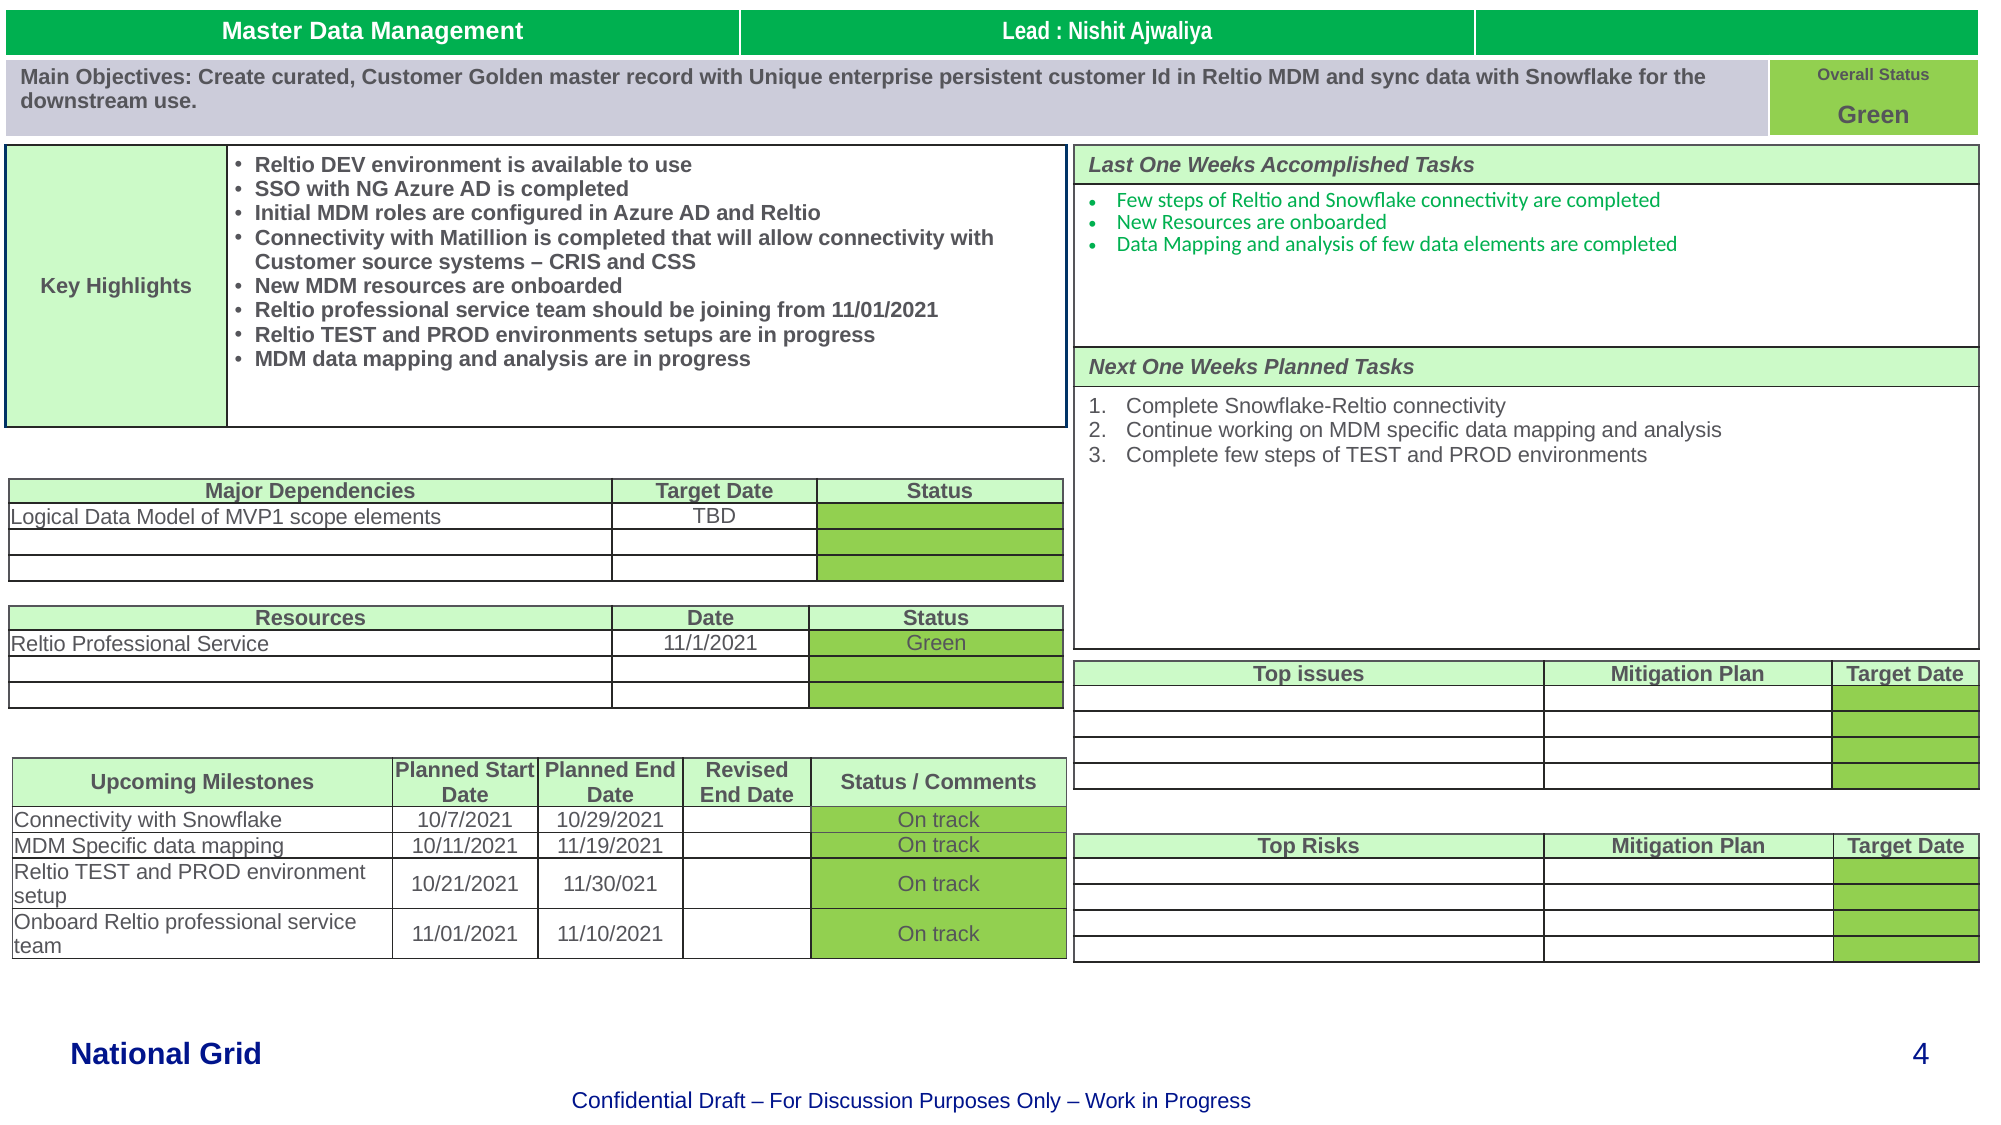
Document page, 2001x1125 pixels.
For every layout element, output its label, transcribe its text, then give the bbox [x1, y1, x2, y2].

table_cell 11/30/021 [539, 859, 682, 908]
table_cell [818, 556, 1062, 580]
table_header Planned Start Date [393, 759, 537, 806]
table_header Upcoming Milestones [13, 759, 392, 806]
table_cell [1834, 937, 1978, 961]
table_header Revised End Date [684, 759, 810, 806]
table_header Last One Weeks Accomplished Tasks [1075, 146, 1978, 183]
table_cell [613, 657, 808, 681]
table_header Target Date [1834, 835, 1978, 857]
table_cell Green [810, 631, 1062, 655]
table_cell On track [812, 833, 1066, 857]
table_cell [810, 657, 1062, 681]
table_cell [684, 909, 810, 958]
table_cell [1545, 937, 1833, 961]
table_cell [10, 530, 611, 554]
table_cell 10/29/2021 [539, 807, 682, 832]
table_cell [1834, 911, 1978, 935]
table_header Target Date [1833, 662, 1978, 685]
table_cell [1075, 911, 1543, 935]
table_cell [613, 556, 816, 580]
table_cell Few steps of Reltio and Snowflake connectivity are completed New Resources are onboarded Data Mapping and analysis of few data elements are completed [1075, 185, 1978, 346]
table_cell [1545, 764, 1831, 788]
table_cell [1833, 764, 1978, 788]
table_cell Next One Weeks Planned Tasks [1075, 348, 1978, 386]
table_header Status / Comments [812, 759, 1066, 806]
table_cell Reltio Professional Service [10, 631, 611, 655]
table_cell 11/01/2021 [393, 909, 537, 958]
table_cell MDM Specific data mapping [13, 833, 392, 857]
table_cell [1545, 738, 1831, 762]
table_header Top Risks [1075, 835, 1543, 857]
table_cell [684, 859, 810, 908]
table_cell On track [812, 909, 1066, 958]
table_cell [10, 657, 611, 681]
table_cell [1834, 885, 1978, 909]
table_cell 11/10/2021 [539, 909, 682, 958]
table_cell [1833, 738, 1978, 762]
table_cell [613, 683, 808, 707]
table_header Target Date [613, 480, 816, 502]
table_header Major Dependencies [10, 480, 611, 502]
table_header Status [818, 480, 1062, 502]
table_header Key Highlights [7, 146, 226, 426]
table_cell On track [812, 859, 1066, 908]
table_cell [684, 807, 810, 832]
table_cell Complete Snowflake-Reltio connectivity Continue working on MDM specific data mapping and analysis Complete few steps of TEST and PROD environments [1075, 387, 1978, 648]
table_cell Onboard Reltio professional service team [13, 909, 392, 958]
table_header [1476, 10, 1978, 55]
table_cell TBD [613, 504, 816, 528]
table_cell On track [812, 807, 1066, 832]
table_cell [1075, 859, 1543, 883]
table_cell [1075, 937, 1543, 961]
table_cell [1075, 764, 1543, 788]
table_cell 11/1/2021 [613, 631, 808, 655]
table_cell Main Objectives: Create curated, Customer Golden master record with Unique enterprise persistent customer Id in Reltio MDM and sync data with Snowflake for the downstream use. [6, 60, 1768, 136]
table_header Planned End Date [539, 759, 682, 806]
table_cell [1833, 686, 1978, 710]
table_cell [684, 833, 810, 857]
table_cell [810, 683, 1062, 707]
table_cell [10, 683, 611, 707]
table_cell 10/11/2021 [393, 833, 537, 857]
table_cell [1545, 885, 1833, 909]
table_cell Overall Status Green [1770, 60, 1978, 135]
table_header Resources [10, 607, 611, 629]
table_cell 11/19/2021 [539, 833, 682, 857]
table_cell Connectivity with Snowflake [13, 807, 392, 832]
table_cell [818, 530, 1062, 554]
table_header Status [810, 607, 1062, 629]
table_cell [1545, 712, 1831, 736]
table_header Date [613, 607, 808, 629]
table_header Top issues [1075, 662, 1543, 685]
table_cell [1545, 911, 1833, 935]
table_header Reltio DEV environment is available to use SSO with NG Azure AD is completed Initial MDM roles are configured in Azure AD and Reltio Connectivity with Matillion is completed that will allow connectivity with Customer source systems – CRIS and CSS New MDM resources are onboarded Reltio professional service team should be joining from 11/01/2021 Reltio TEST and PROD environments setups are in progress MDM data mapping and analysis are in progress [228, 146, 1065, 426]
table_cell [1075, 885, 1543, 909]
table_cell [1545, 859, 1833, 883]
table_cell [818, 504, 1062, 528]
table_cell [1075, 738, 1543, 762]
table_header Mitigation Plan [1545, 662, 1831, 685]
table_cell [1075, 686, 1543, 710]
table_cell Logical Data Model of MVP1 scope elements [10, 504, 611, 528]
table_cell 10/21/2021 [393, 859, 537, 908]
table_cell [1075, 712, 1543, 736]
footer Confidential Draft – For Discussion Purposes Only – Work in Progress [571, 1085, 1668, 1114]
table_header Mitigation Plan [1545, 835, 1833, 857]
table_cell [10, 556, 611, 580]
table_cell [1545, 686, 1831, 710]
table_cell [613, 530, 816, 554]
table_cell [1834, 859, 1978, 883]
table_cell [1833, 712, 1978, 736]
table_cell 10/7/2021 [393, 807, 537, 832]
table_header Lead : Nishit Ajwaliya [741, 10, 1474, 55]
table_header Master Data Management [6, 10, 739, 55]
table_cell Reltio TEST and PROD environment setup [13, 859, 392, 908]
